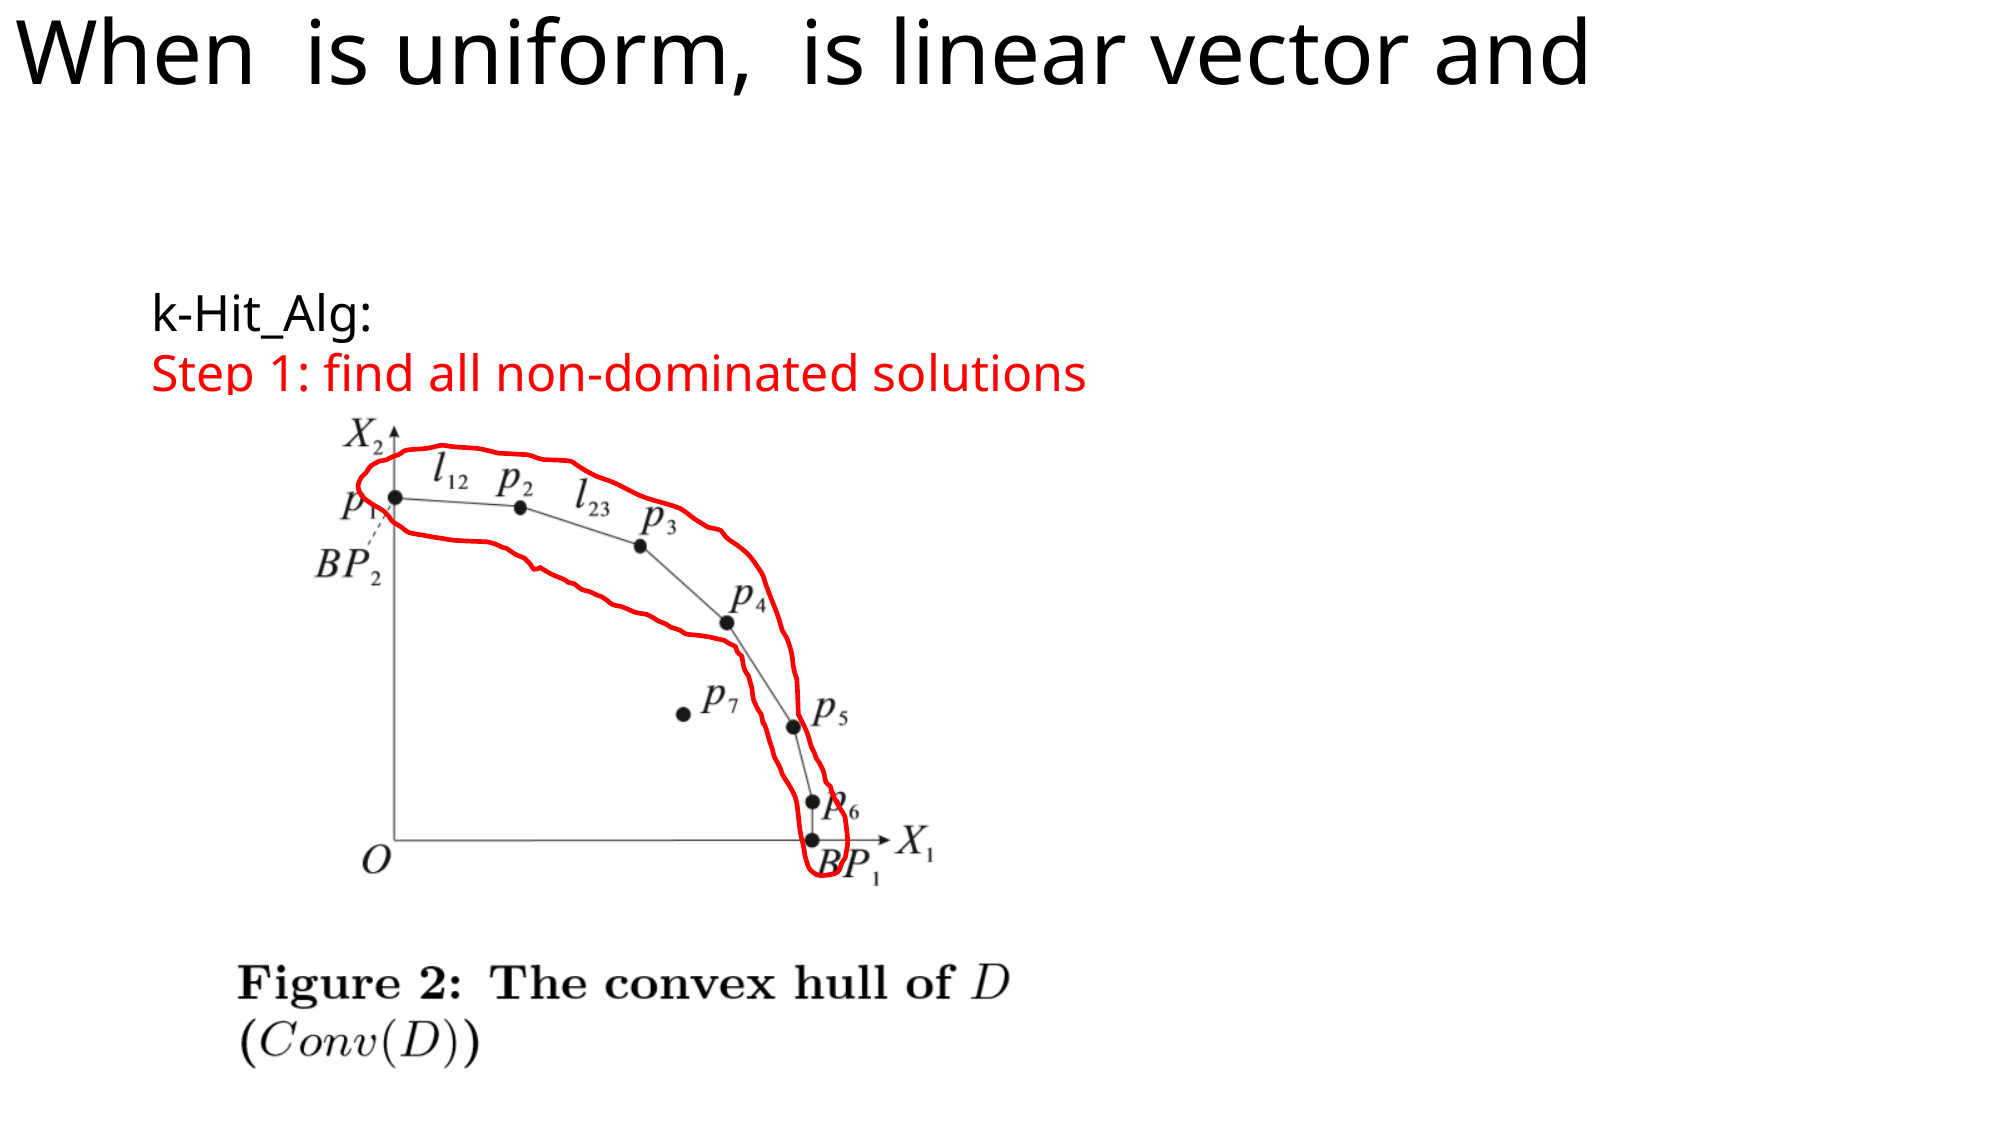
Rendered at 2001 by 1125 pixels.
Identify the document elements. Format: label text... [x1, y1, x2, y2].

picture [209, 395, 1040, 1094]
text_box k-Hit_Alg: Step 1: find all non-dominated solutions [136, 274, 1103, 409]
